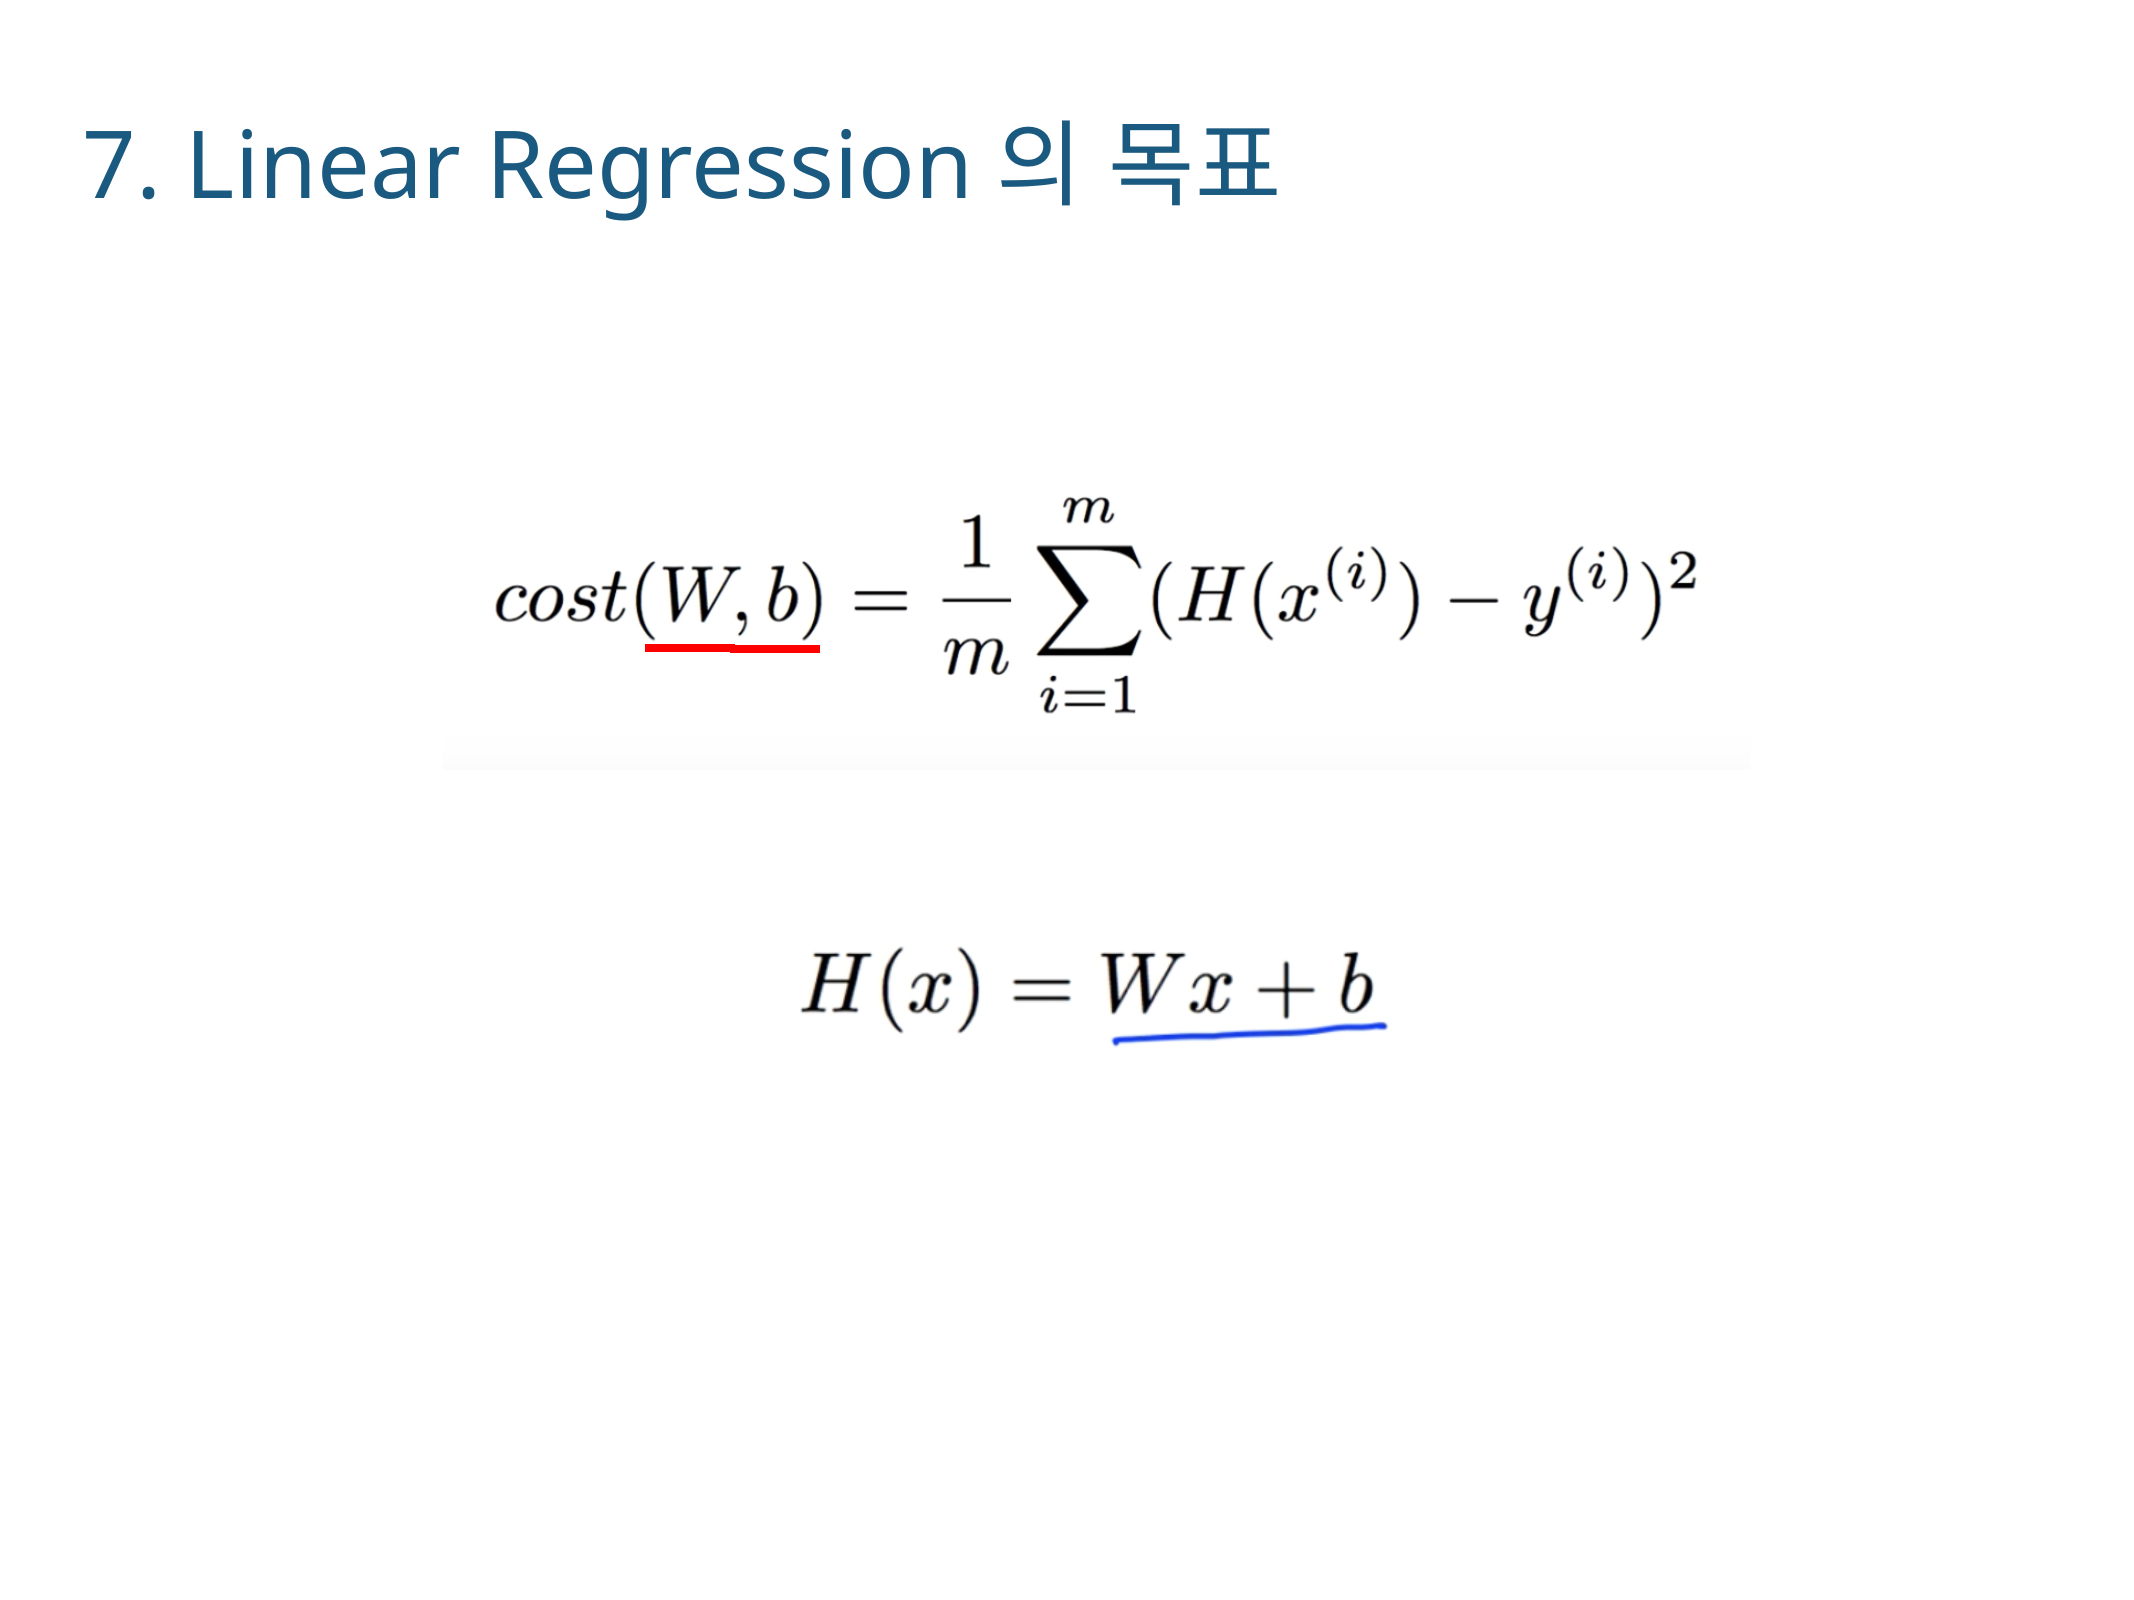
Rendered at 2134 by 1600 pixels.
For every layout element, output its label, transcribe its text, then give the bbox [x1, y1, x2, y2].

picture [764, 902, 1429, 1080]
text_box 7. Linear Regression의 목표 [74, 96, 1290, 226]
picture [442, 466, 1751, 770]
